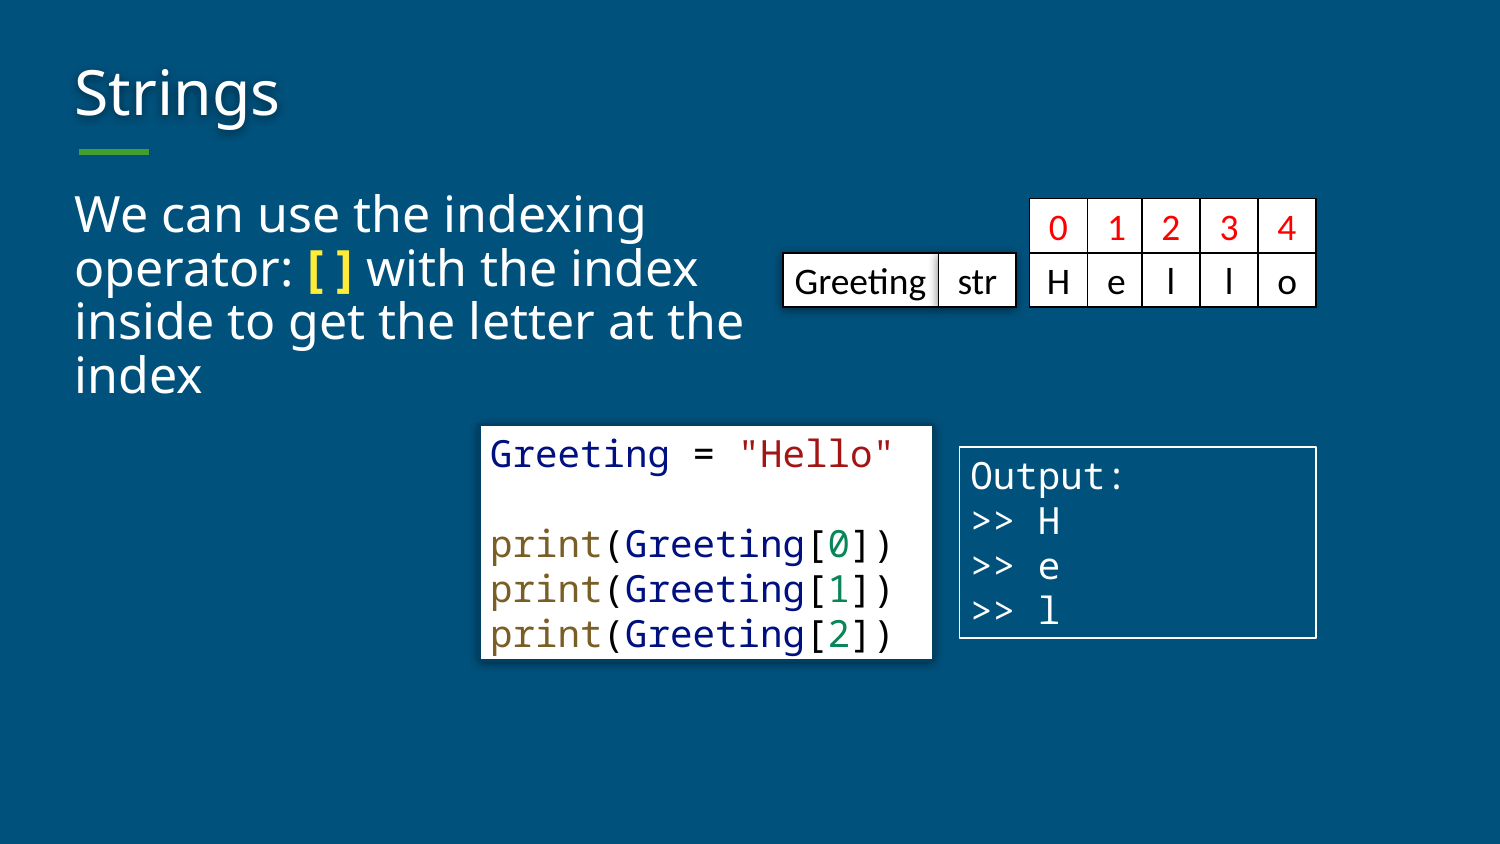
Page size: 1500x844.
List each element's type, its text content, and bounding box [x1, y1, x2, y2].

text_box 2 [1141, 198, 1200, 253]
text_box Greeting [782, 252, 933, 308]
text_box Greeting = "Hello" print(Greeting[0]) print(Greeting[1]) print(Greeting[2]) [478, 424, 934, 661]
text_box o [1258, 253, 1317, 308]
text_box l [1200, 253, 1258, 308]
text_box 3 [1200, 198, 1258, 253]
list We can use the indexing operator: [ ] with the index inside to get the letter at the index [63, 183, 783, 750]
text_box e [1087, 253, 1141, 308]
text_box H [1029, 253, 1087, 308]
text_box Output: >> H >> e >> l [959, 446, 1317, 639]
text_box 1 [1087, 198, 1141, 253]
text_box 0 [1029, 198, 1087, 253]
title Strings [63, 39, 1437, 152]
text_box l [1141, 253, 1200, 308]
text_box 4 [1258, 198, 1317, 253]
text_box str [938, 252, 1017, 308]
